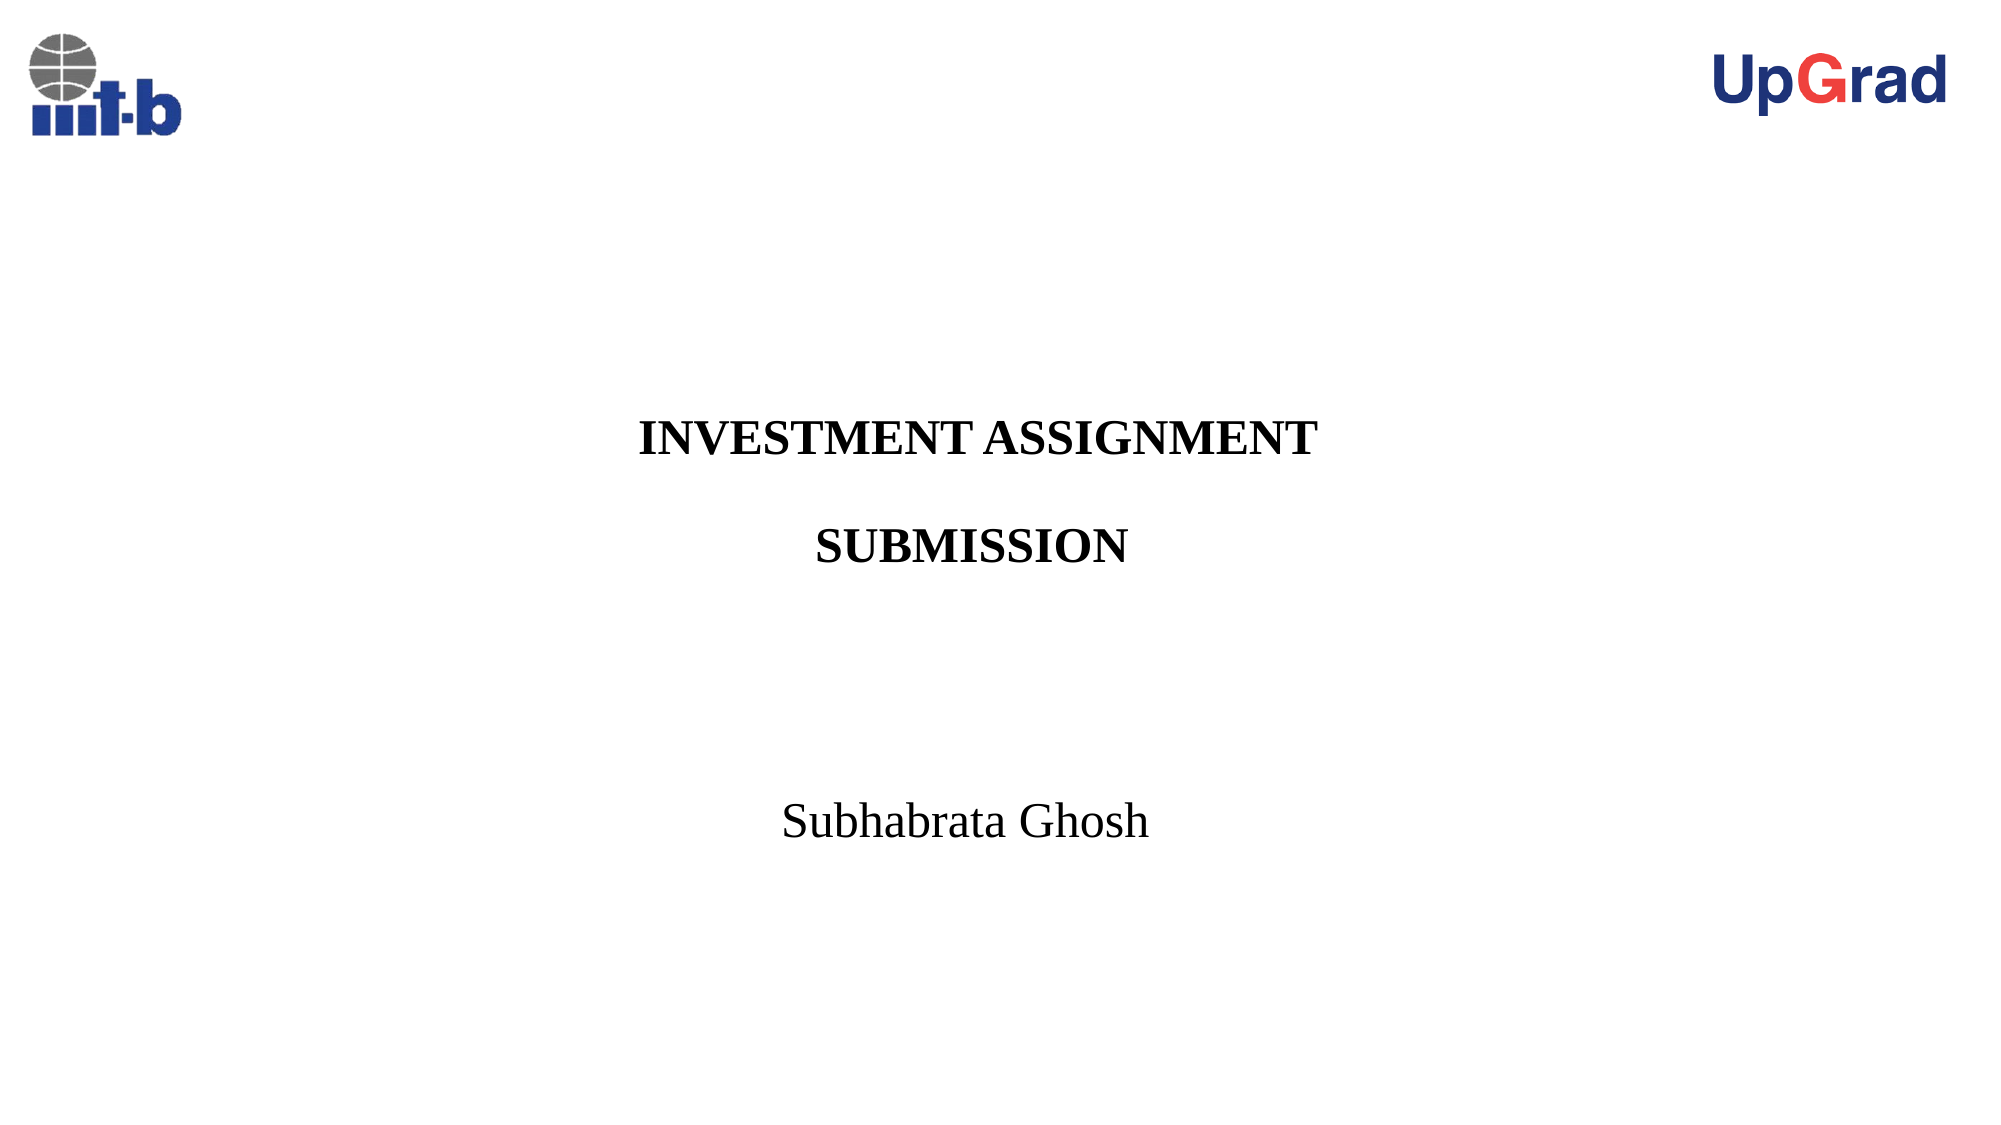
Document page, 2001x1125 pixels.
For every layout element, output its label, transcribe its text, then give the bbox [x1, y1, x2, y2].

title INVESTMENT ASSIGNMENT SUBMISSION [228, 56, 1729, 581]
picture [1714, 53, 1952, 116]
picture [0, 29, 208, 163]
subtitle Subhabrata Ghosh [653, 786, 1969, 1038]
